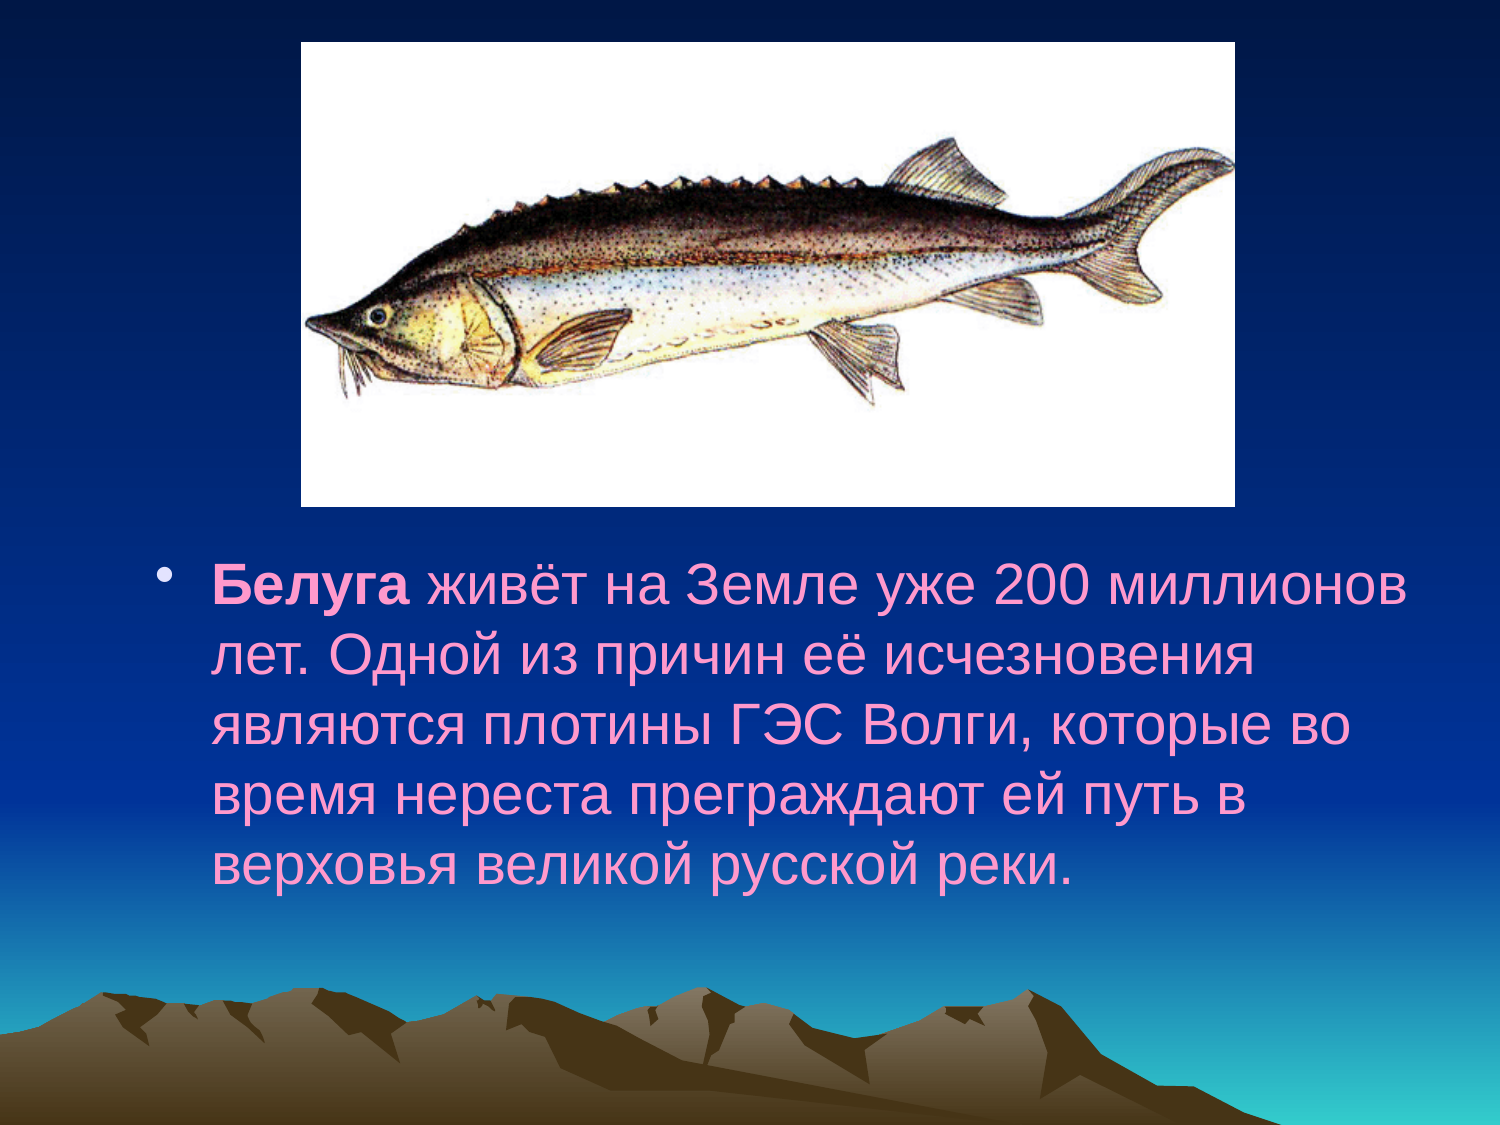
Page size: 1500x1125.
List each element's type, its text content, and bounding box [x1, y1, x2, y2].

list Белуга живёт на Земле уже 200 миллионов лет. Одной из причин её исчезновения являются плотины ГЭС Волги, которые во время нереста преграждают ей путь в верховья великой русской реки. [139, 538, 1500, 1055]
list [300, 42, 1235, 507]
